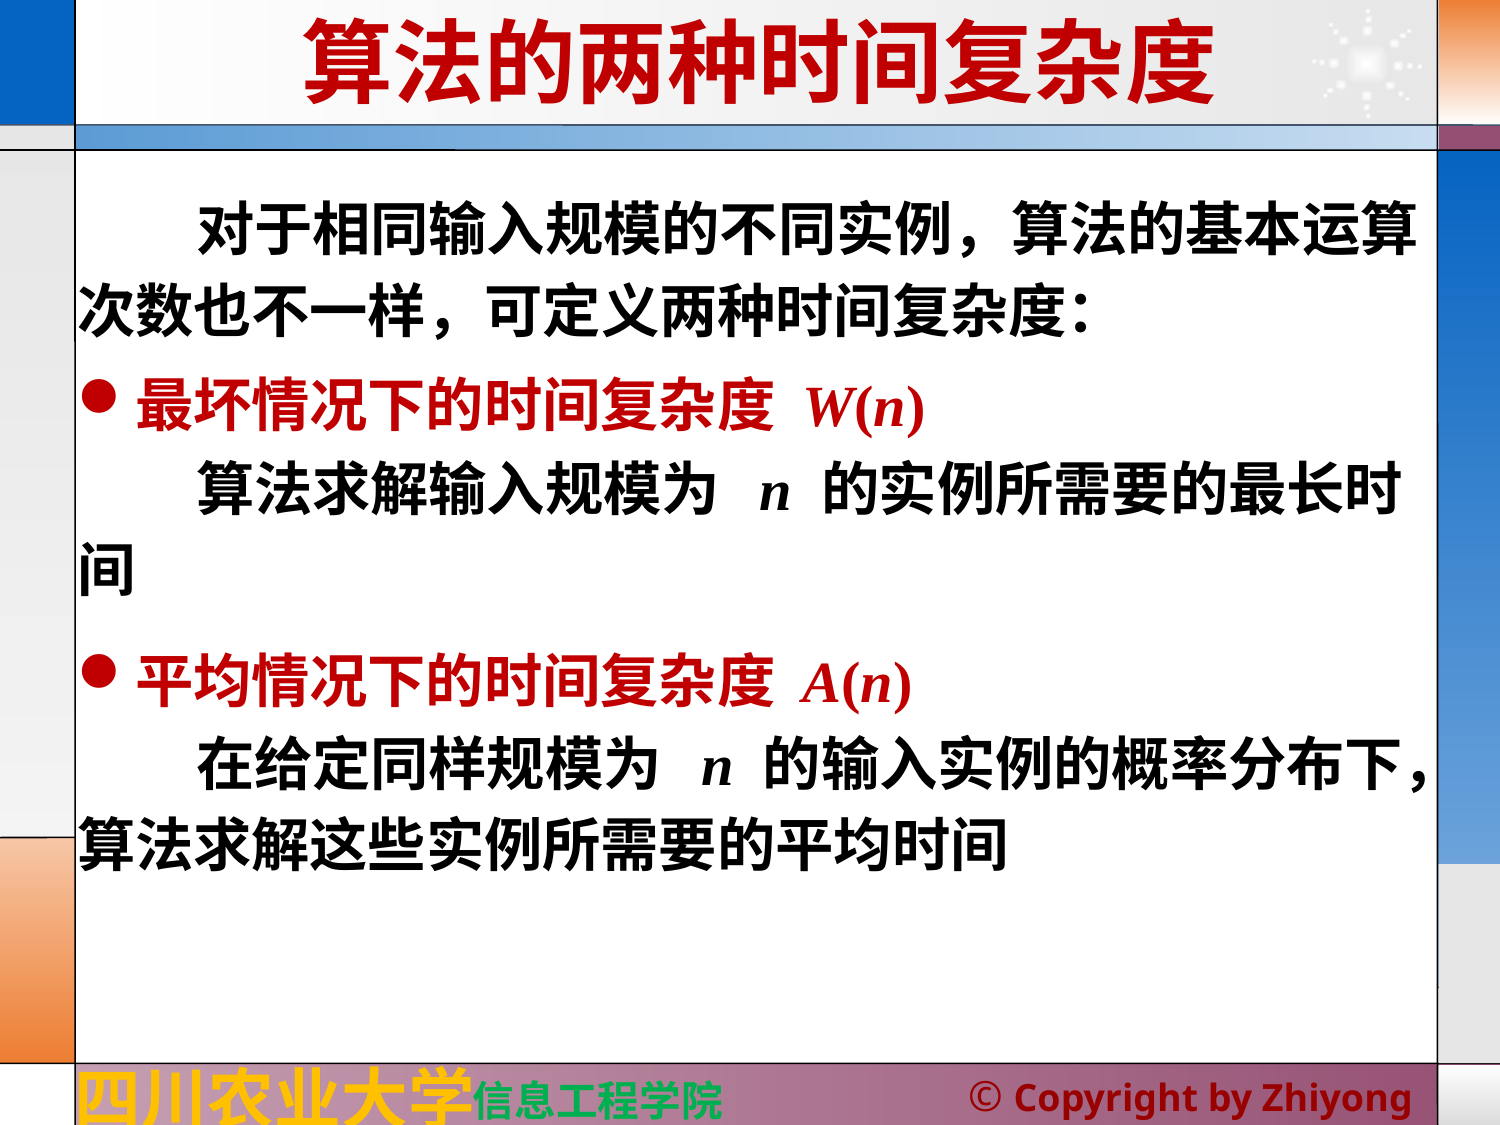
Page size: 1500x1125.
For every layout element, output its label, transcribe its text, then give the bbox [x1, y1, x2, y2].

title 算法的两种时间复杂度 [82, 2, 1434, 177]
text_box 对于相同输入规模的不同实例，算法的基本运算次数也不一样，可定义两种时间复杂度： 最坏情况下的时间复杂度 W(n) 算法求解输入规模为 n 的实例所需要的最长时间 平均情况下的时间复杂度 A(n) 在给定同样规模为 n 的输入实例的概率分布下，算法求解这些实例所需要的平均时间 [74, 177, 1434, 879]
